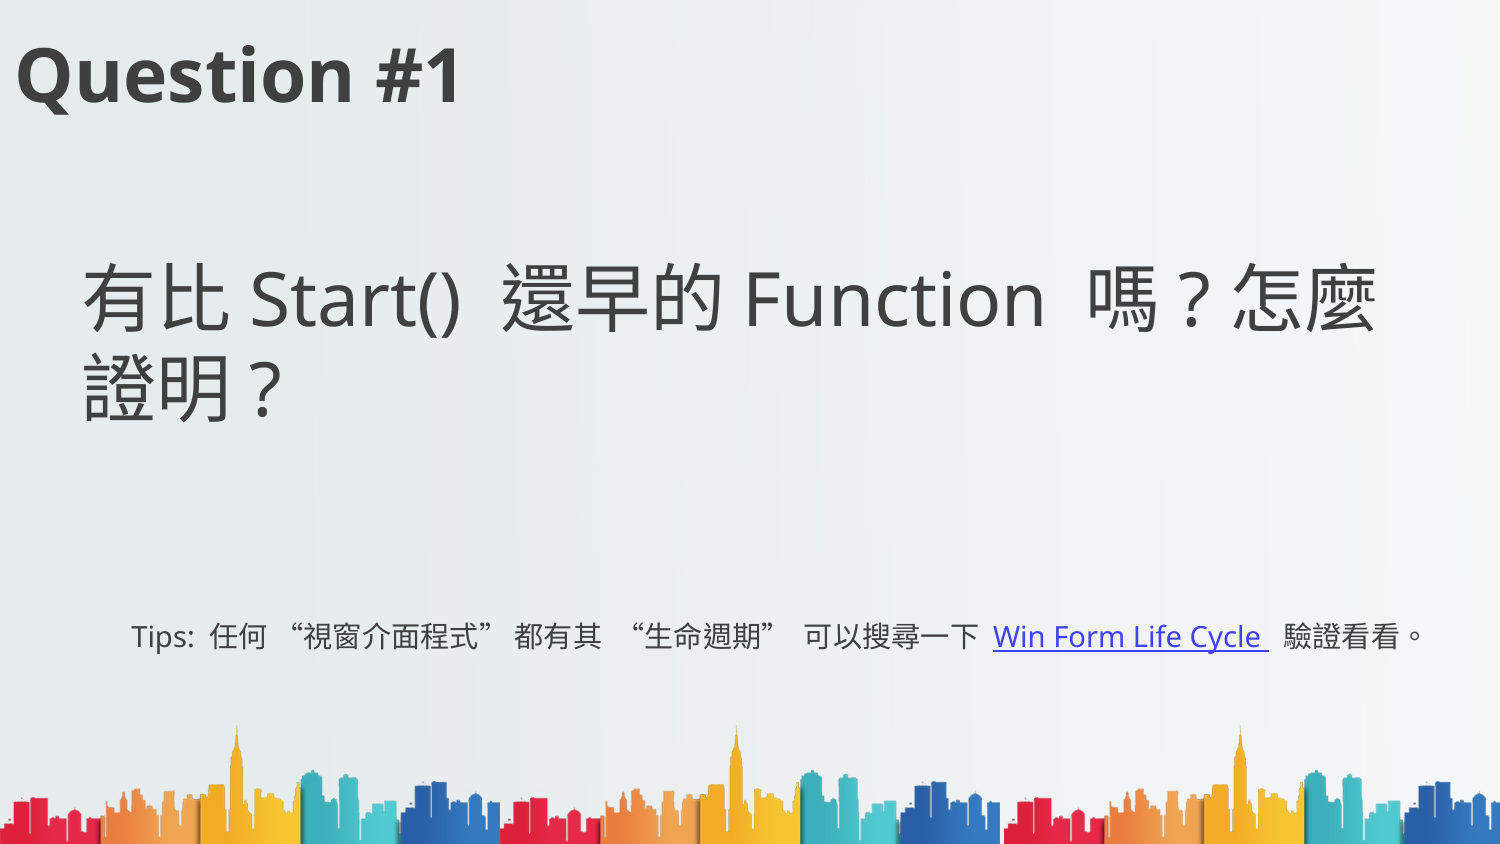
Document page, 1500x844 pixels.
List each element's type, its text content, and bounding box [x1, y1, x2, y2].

list 有比Start() 還早的Function 嗎?怎麼證明? [66, 303, 1461, 380]
picture [0, 146, 1500, 844]
title Question #1 [0, 0, 1500, 146]
list Tips: 任何 “視窗介面程式” 都有其 “生命週期” 可以搜尋一下 Win Form Life Cycle 驗證看看。 [66, 610, 1461, 718]
